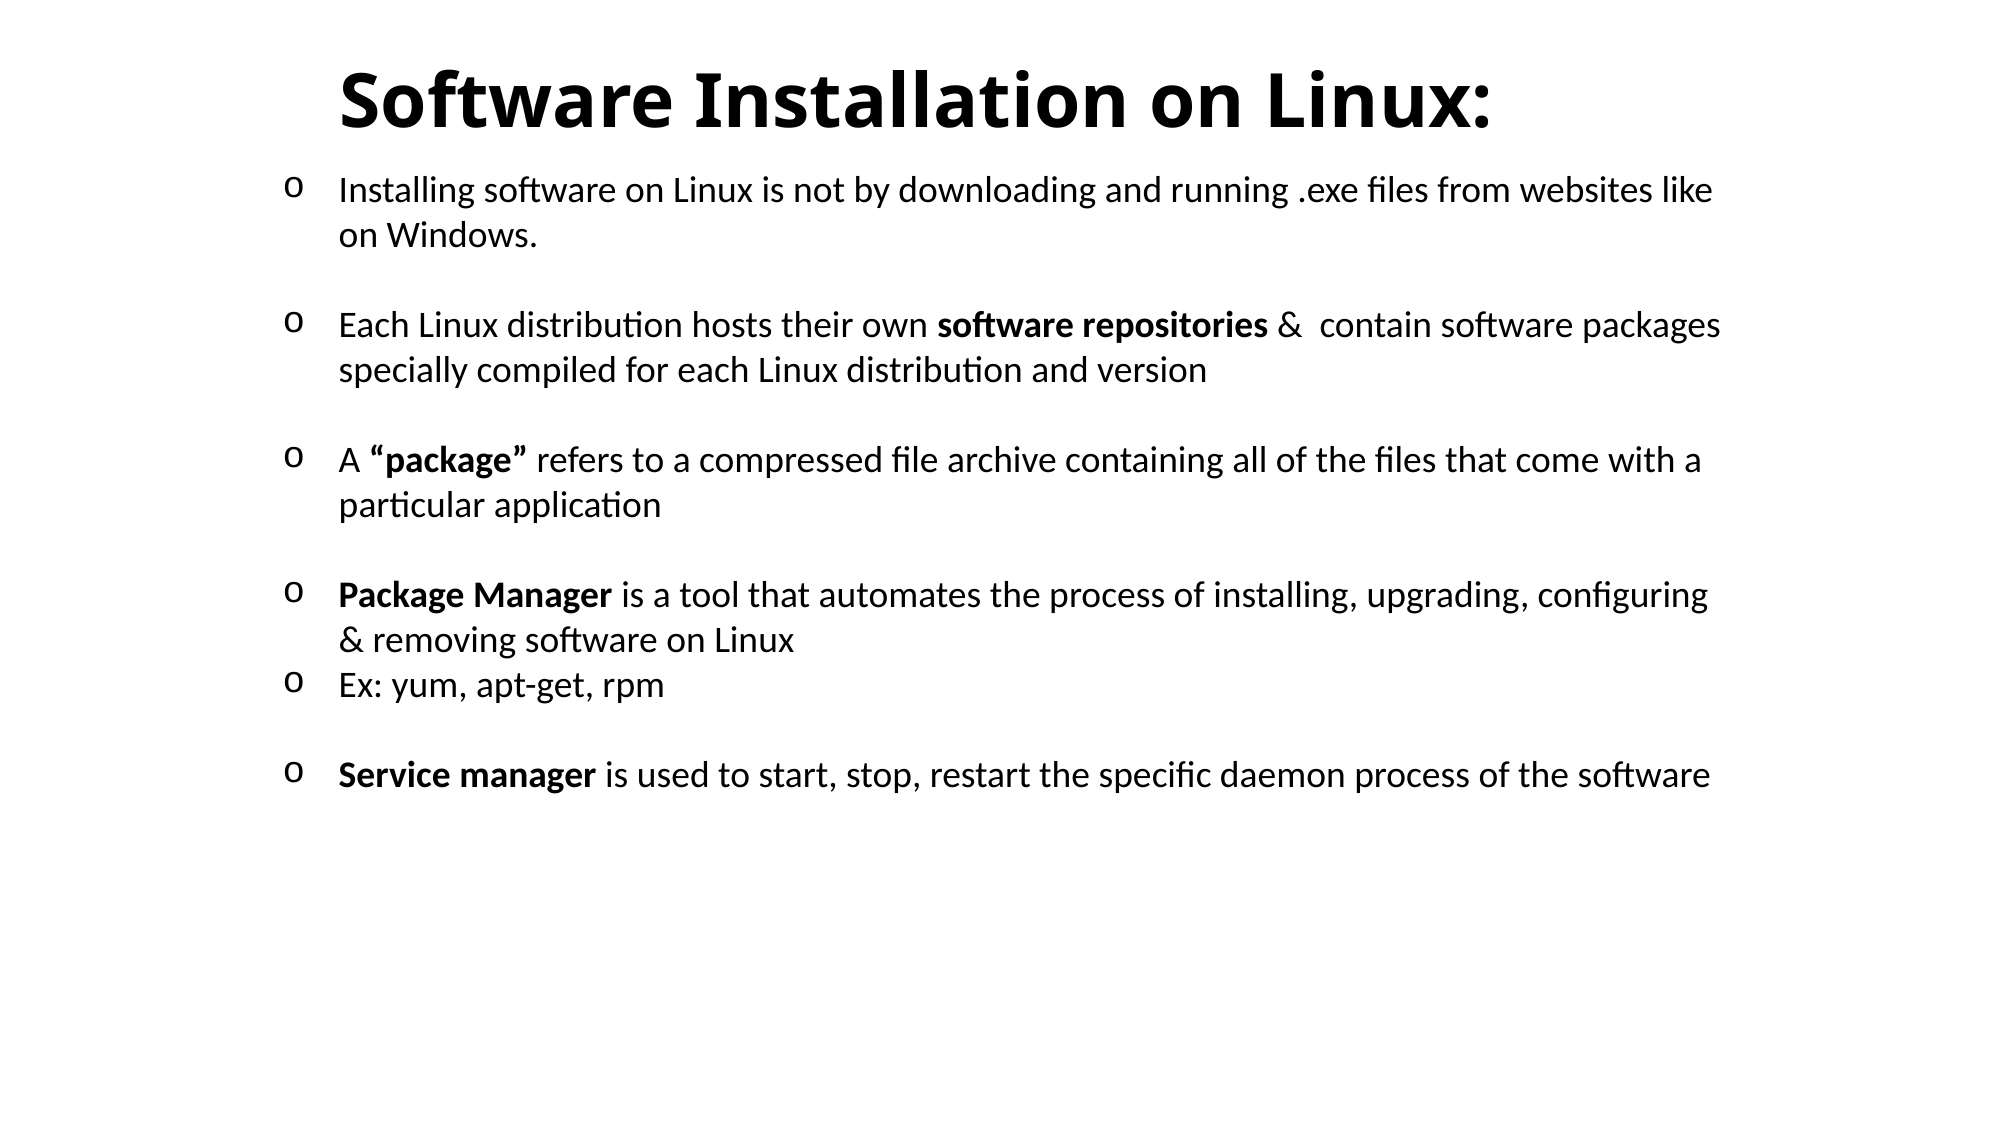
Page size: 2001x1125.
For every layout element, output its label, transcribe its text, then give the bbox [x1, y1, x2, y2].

text_box Installing software on Linux is not by downloading and running .exe files from websites like on Windows. Each Linux distribution hosts their own software repositories & contain software packages specially compiled for each Linux distribution and version A “package” refers to a compressed file archive containing all of the files that come with a particular application Package Manager is a tool that automates the process of installing, upgrading, configuring & removing software on Linux Ex: yum, apt-get, rpm Service manager is used to start, stop, restart the specific daemon process of the software [267, 157, 1750, 803]
text_box Software Installation on Linux: [324, 45, 1675, 162]
